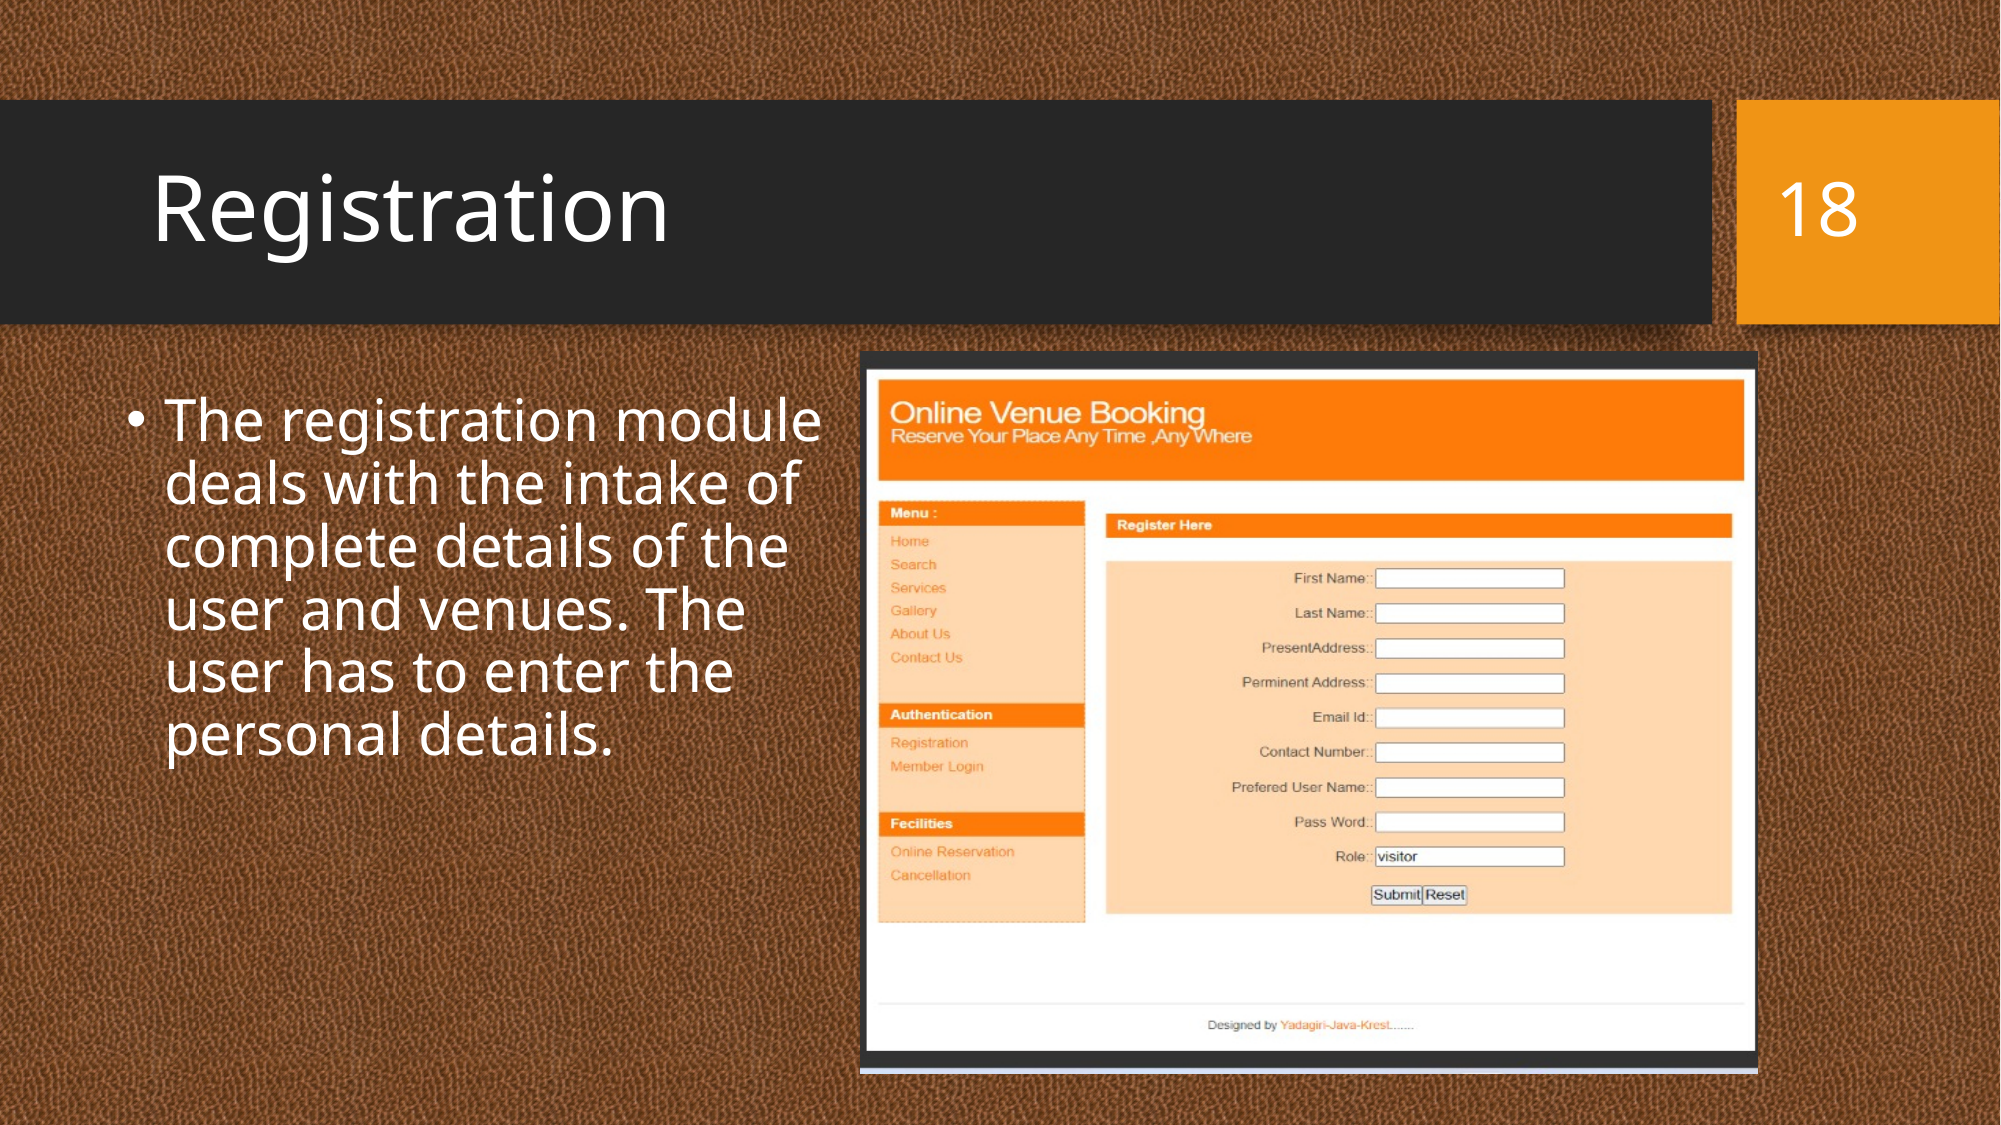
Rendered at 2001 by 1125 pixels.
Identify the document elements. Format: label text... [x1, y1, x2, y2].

list The registration module deals with the intake of complete details of the user and venues. The user has to enter the personal details. [111, 383, 859, 974]
slide_number 18 [1760, 123, 1950, 303]
picture [0, 0, 2001, 1125]
title Registration [111, 123, 1689, 301]
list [859, 350, 1761, 1079]
